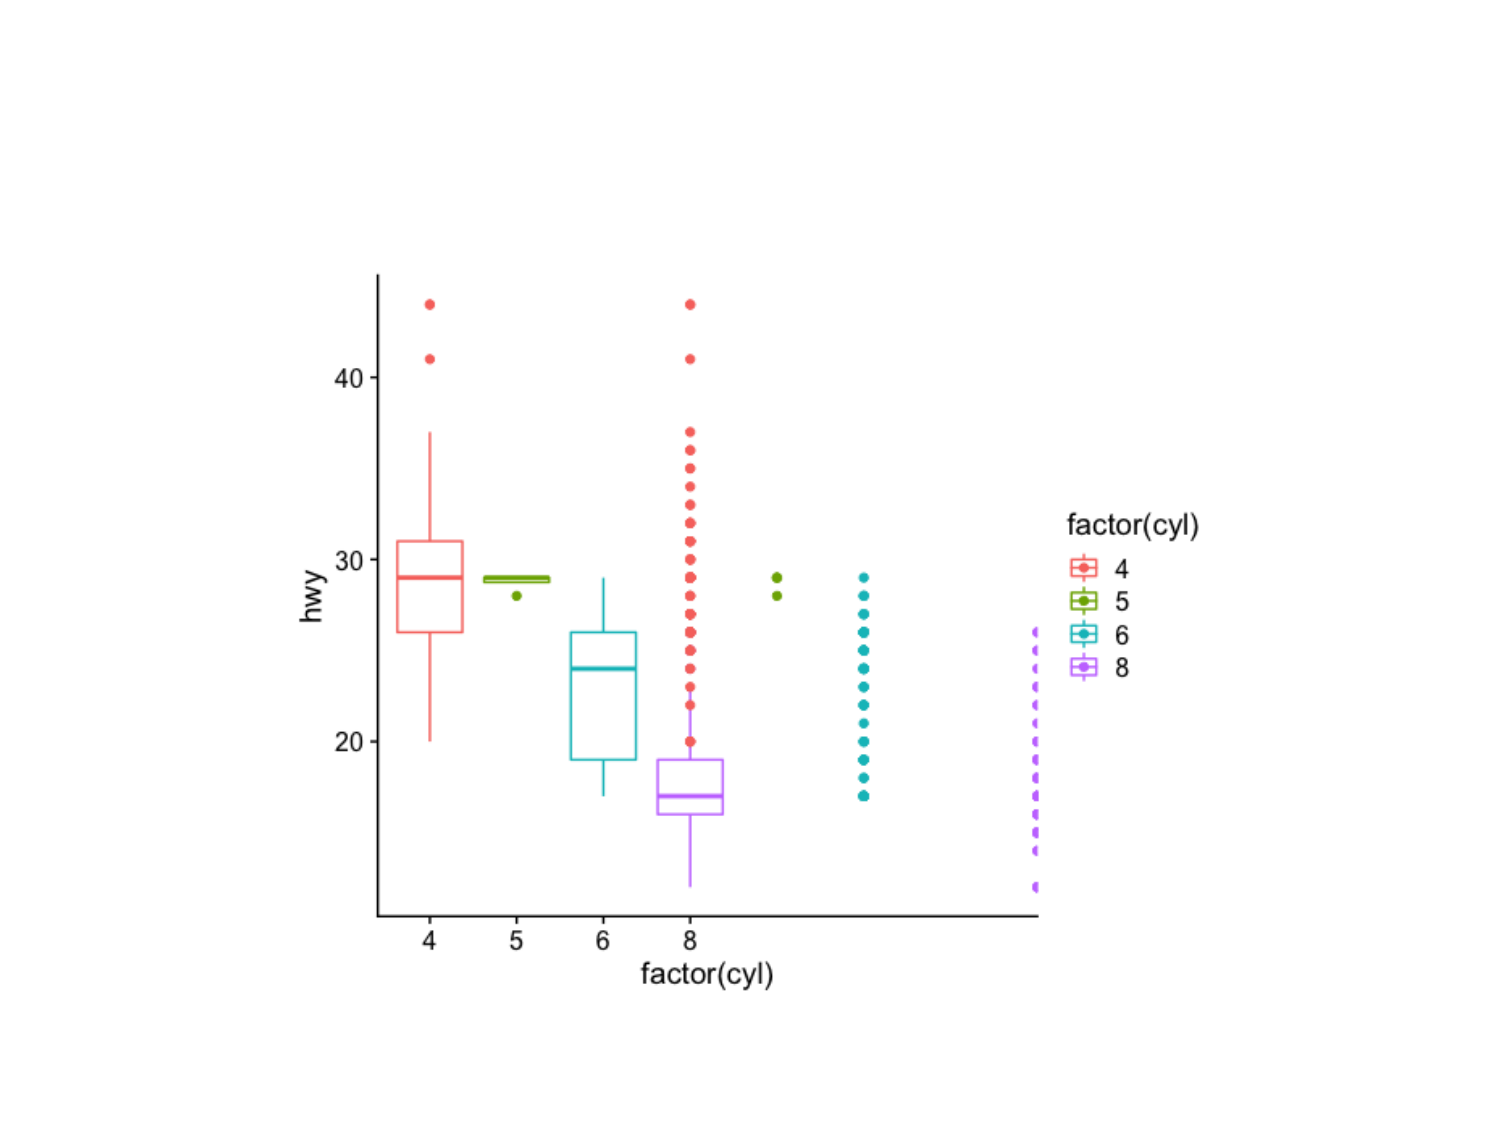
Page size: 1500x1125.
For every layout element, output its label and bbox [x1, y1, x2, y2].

picture [285, 262, 1215, 1005]
